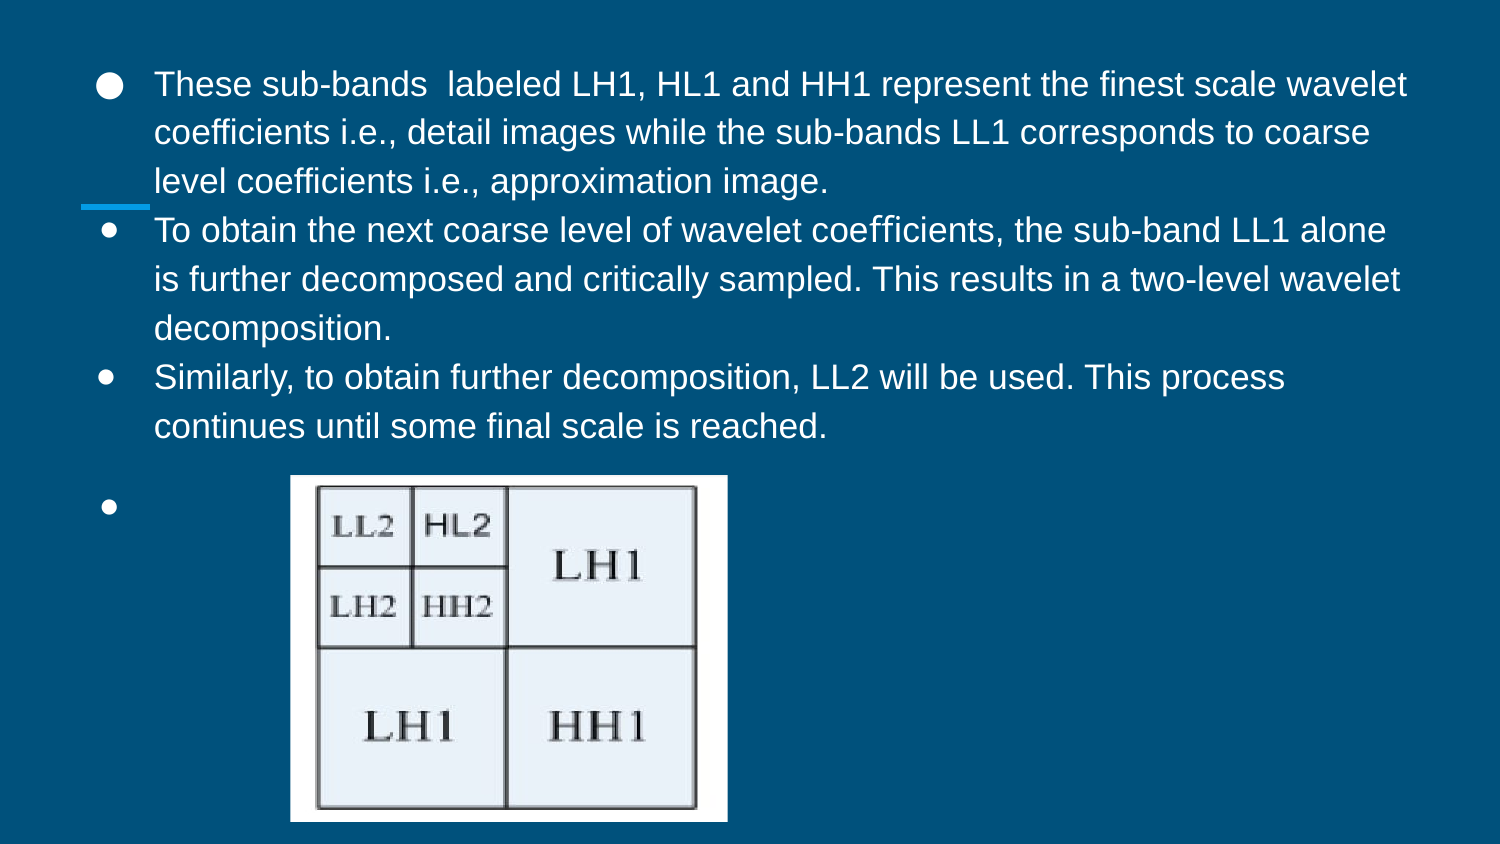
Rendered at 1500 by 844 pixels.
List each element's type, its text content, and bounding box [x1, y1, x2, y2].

picture [291, 476, 727, 821]
list These sub-bands labeled LH1, HL1 and HH1 represent the finest scale wavelet coefficients i.e., detail images while the sub-bands LL1 corresponds to coarse level coefficients i.e., approximation image. To obtain the next coarse level of wavelet coeﬃcients, the sub-band LL1 alone is further decomposed and critically sampled. This results in a two-level wavelet decomposition. Similarly, to obtain further decomposition, LL2 will be used. This process continues until some ﬁnal scale is reached. [63, 39, 1437, 822]
